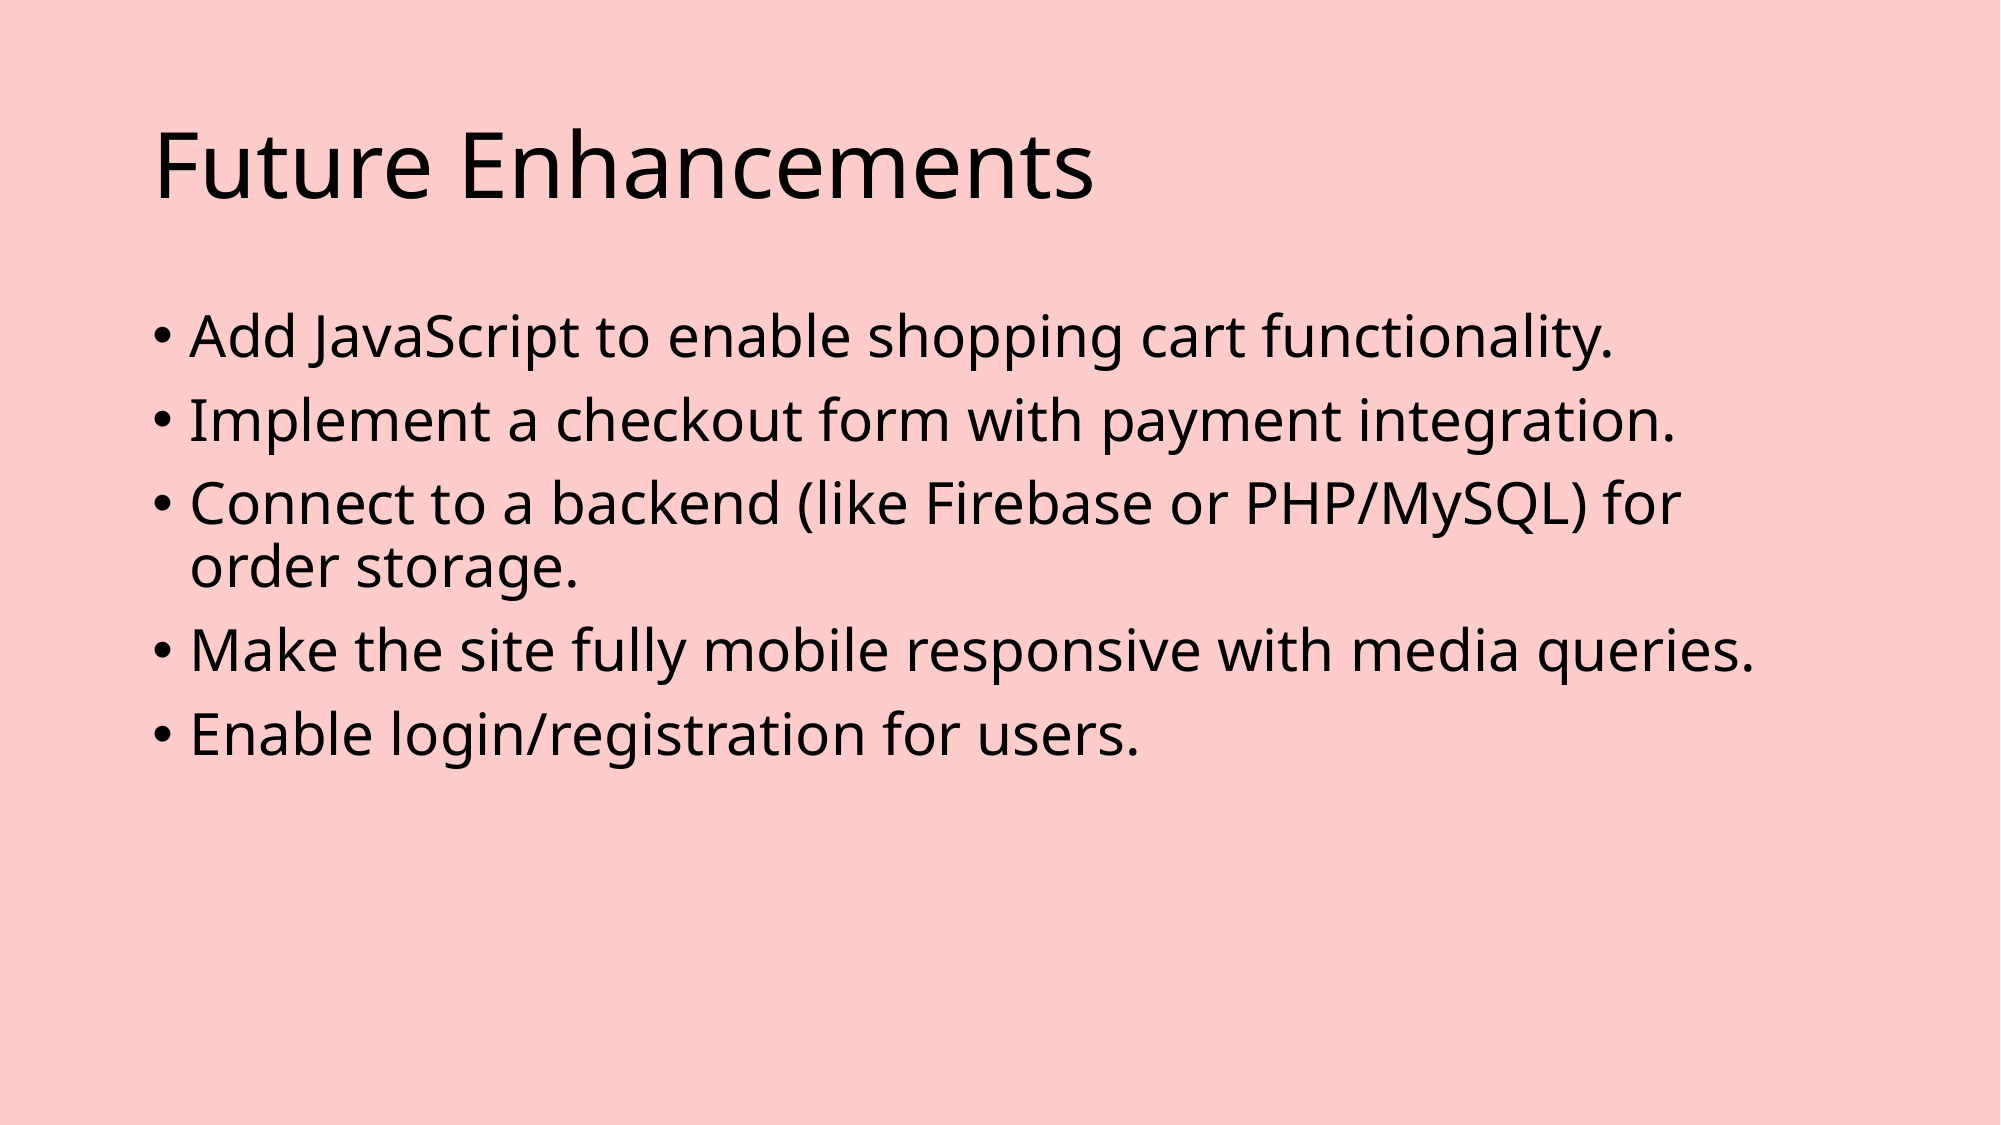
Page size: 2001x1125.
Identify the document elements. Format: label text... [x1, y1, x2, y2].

title Future Enhancements [137, 59, 1863, 278]
list Add JavaScript to enable shopping cart functionality. Implement a checkout form with payment integration. Connect to a backend (like Firebase or PHP/MySQL) for order storage. Make the site fully mobile responsive with media queries. Enable login/registration for users. [137, 299, 1863, 1014]
